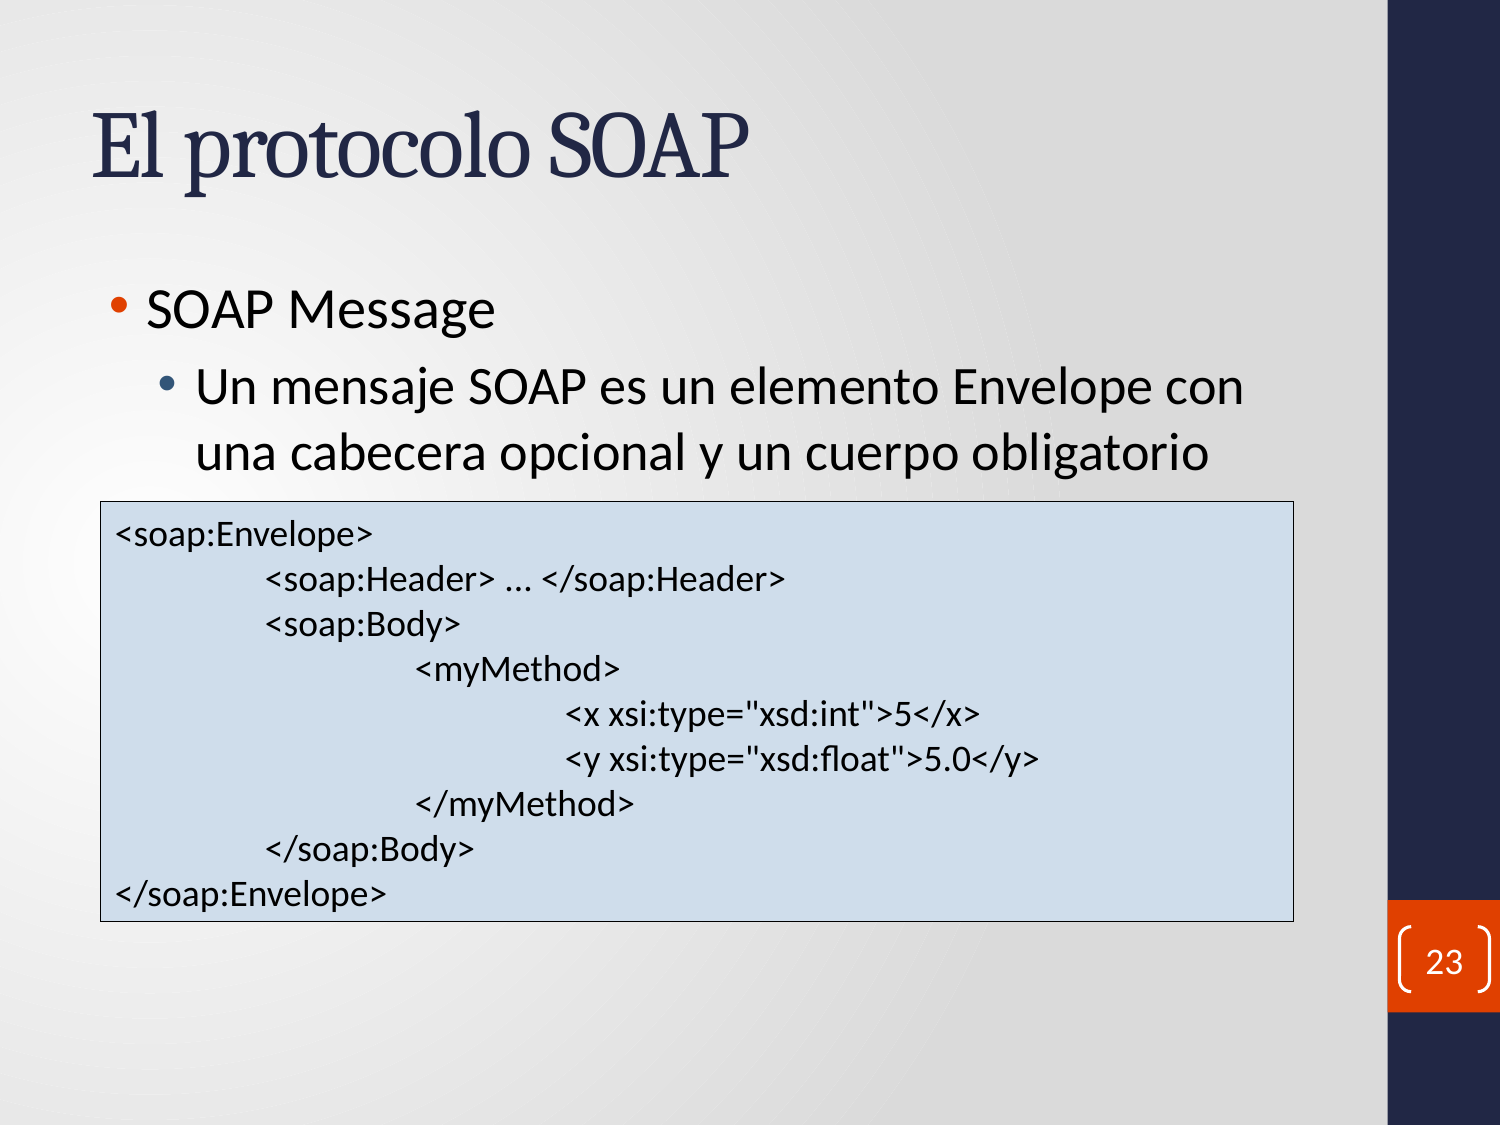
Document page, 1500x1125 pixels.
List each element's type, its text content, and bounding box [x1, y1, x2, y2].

text_box <soap:Envelope> <soap:Header> ... </soap:Header> <soap:Body> <myMethod> <x xsi:type="xsd:int">5</x> <y xsi:type="xsd:float">5.0</y> </myMethod> </soap:Body> </soap:Envelope> [100, 501, 1294, 922]
title El protocolo SOAP [75, 45, 1325, 233]
slide_number 23 [1397, 925, 1492, 994]
list SOAP Message Un mensaje SOAP es un elemento Envelope con una cabecera opcional y un cuerpo obligatorio [75, 262, 1325, 1050]
